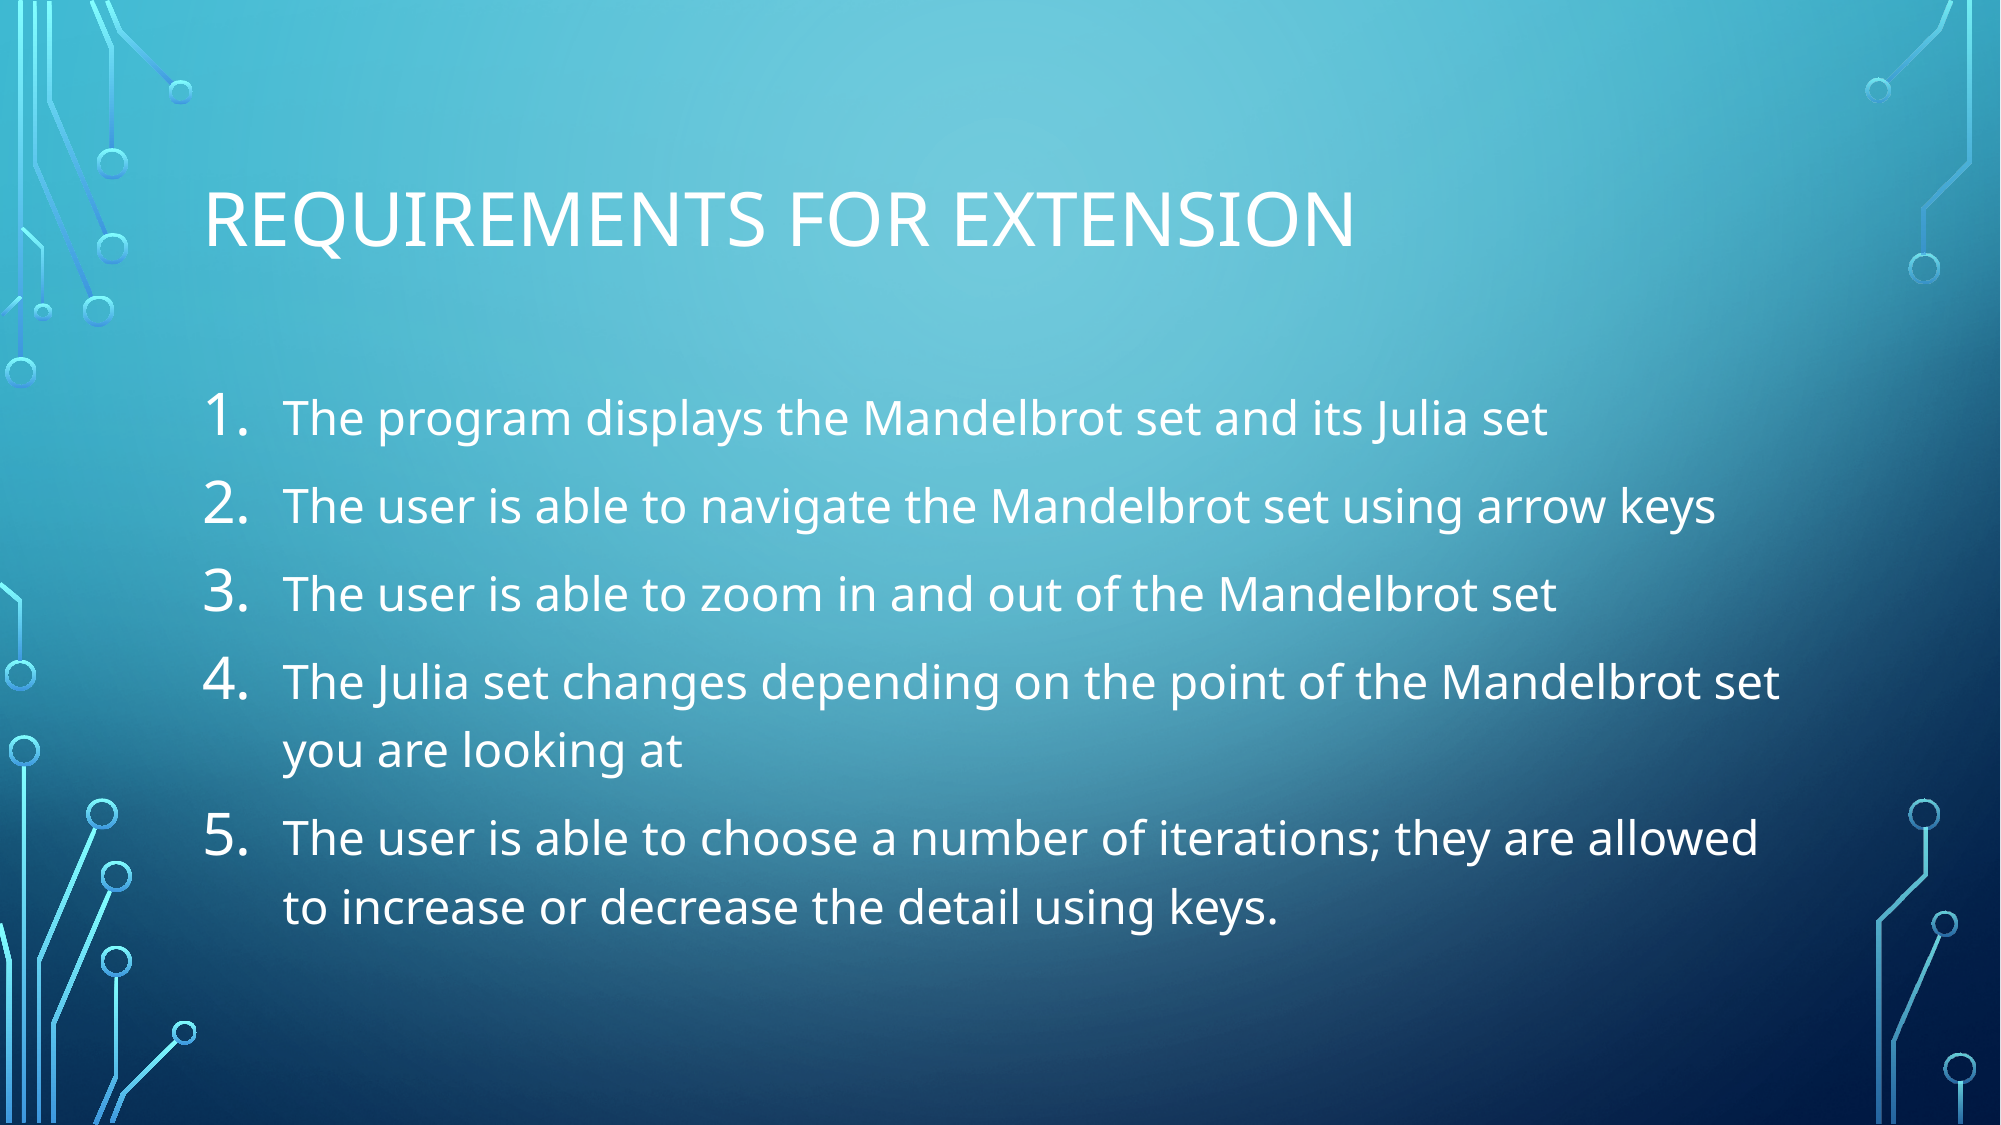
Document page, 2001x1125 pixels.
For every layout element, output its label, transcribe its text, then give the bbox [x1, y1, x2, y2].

list The program displays the Mandelbrot set and its Julia set The user is able to navigate the Mandelbrot set using arrow keys The user is able to zoom in and out of the Mandelbrot set The Julia set changes depending on the point of the Mandelbrot set you are looking at The user is able to choose a number of iterations; they are allowed to increase or decrease the detail using keys. [187, 369, 1813, 950]
title Requirements for extension [187, 101, 1813, 344]
